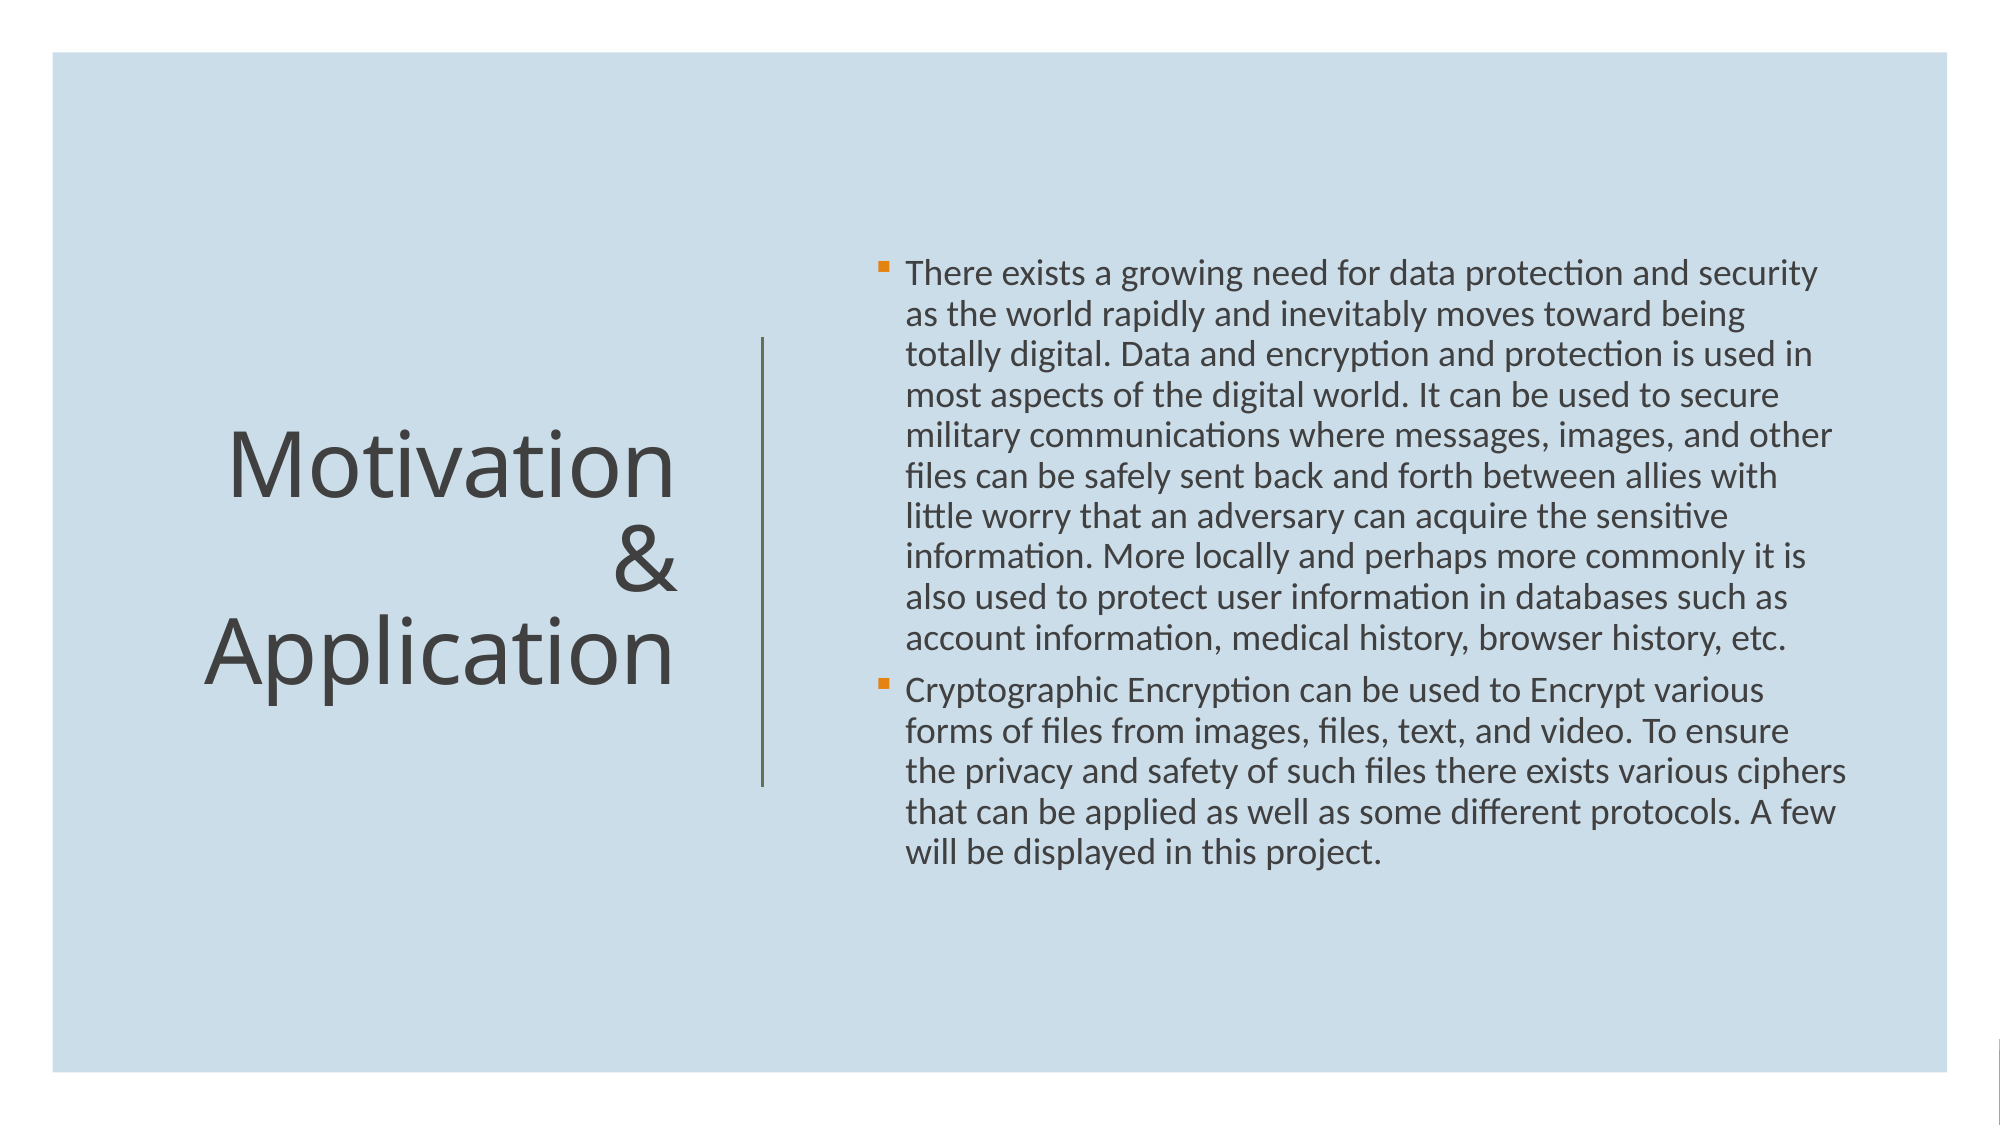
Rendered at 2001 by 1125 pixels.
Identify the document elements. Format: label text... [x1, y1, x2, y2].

text_box [51, 51, 1948, 1074]
list There exists a growing need for data protection and security as the world rapidly and inevitably moves toward being totally digital. Data and encryption and protection is used in most aspects of the digital world. It can be used to secure military communications where messages, images, and other files can be safely sent back and forth between allies with little worry that an adversary can acquire the sensitive information. More locally and perhaps more commonly it is also used to protect user information in databases such as account information, medical history, browser history, etc. Cryptographic Encryption can be used to Encrypt various forms of files from images, files, text, and video. To ensure the privacy and safety of such files there exists various ciphers that can be applied as well as some different protocols. A few will be displayed in this project. [842, 158, 1849, 969]
text_box [0, 0, 2000, 1125]
title Motivation & Application [158, 158, 693, 969]
